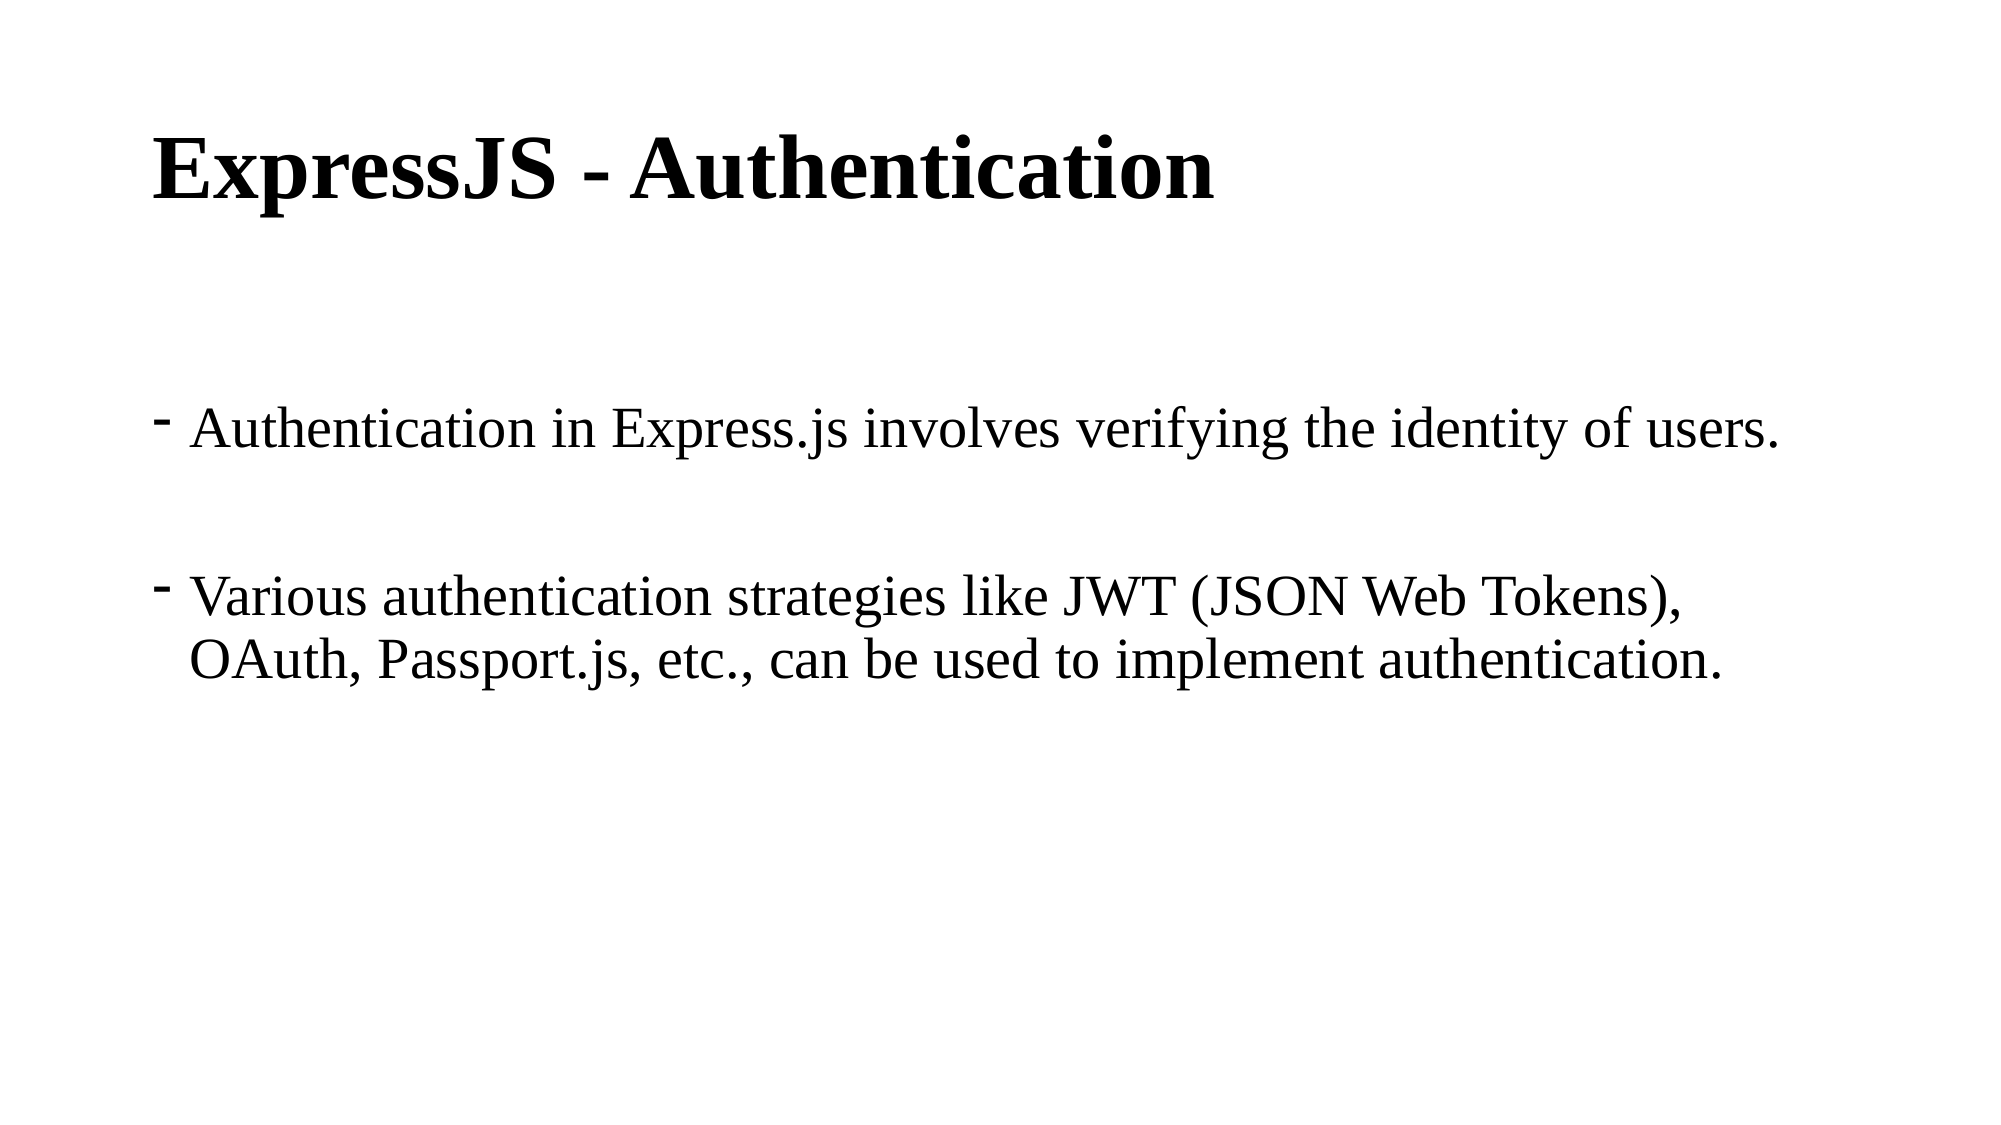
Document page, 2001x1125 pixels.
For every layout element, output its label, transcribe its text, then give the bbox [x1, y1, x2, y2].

list Authentication in Express.js involves verifying the identity of users. Various authentication strategies like JWT (JSON Web Tokens), OAuth, Passport.js, etc., can be used to implement authentication. [137, 299, 1863, 1014]
title ExpressJS - Authentication [137, 59, 1863, 278]
